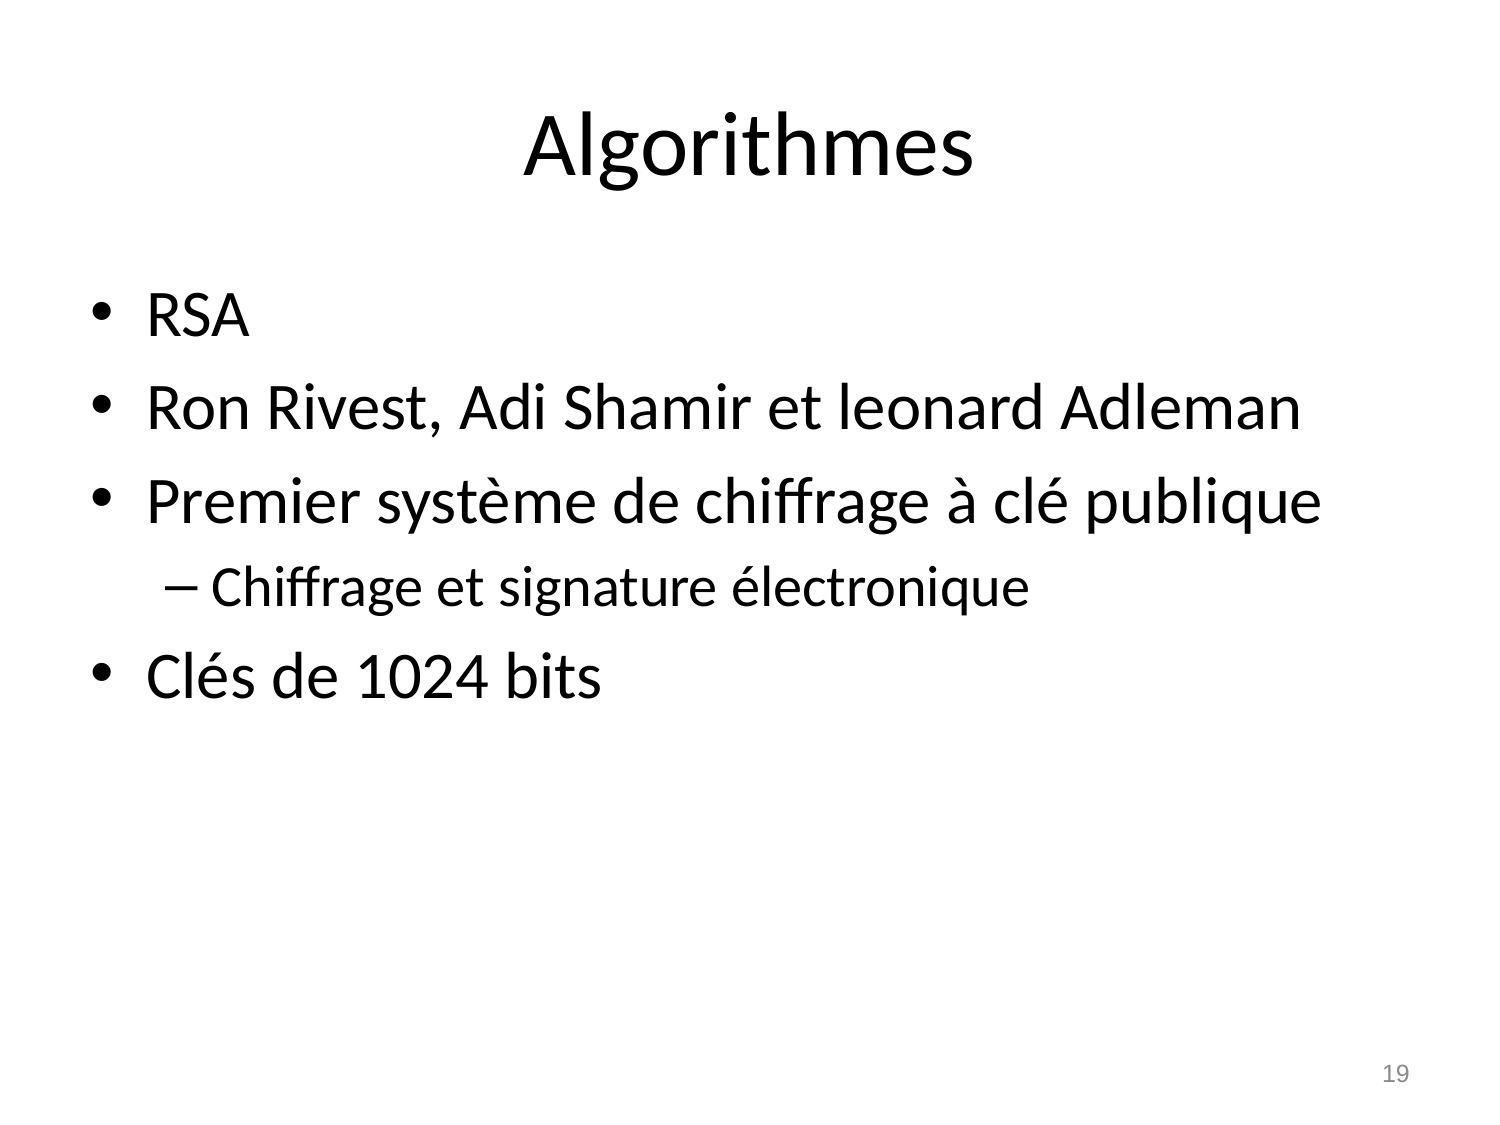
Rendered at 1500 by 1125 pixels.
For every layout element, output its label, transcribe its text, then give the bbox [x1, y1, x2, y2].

slide_number 19 [1074, 1042, 1425, 1103]
list RSA Ron Rivest, Adi Shamir et leonard Adleman Premier système de chiffrage à clé publique Chiffrage et signature électronique Clés de 1024 bits [75, 262, 1425, 1005]
title Algorithmes [75, 45, 1425, 233]
